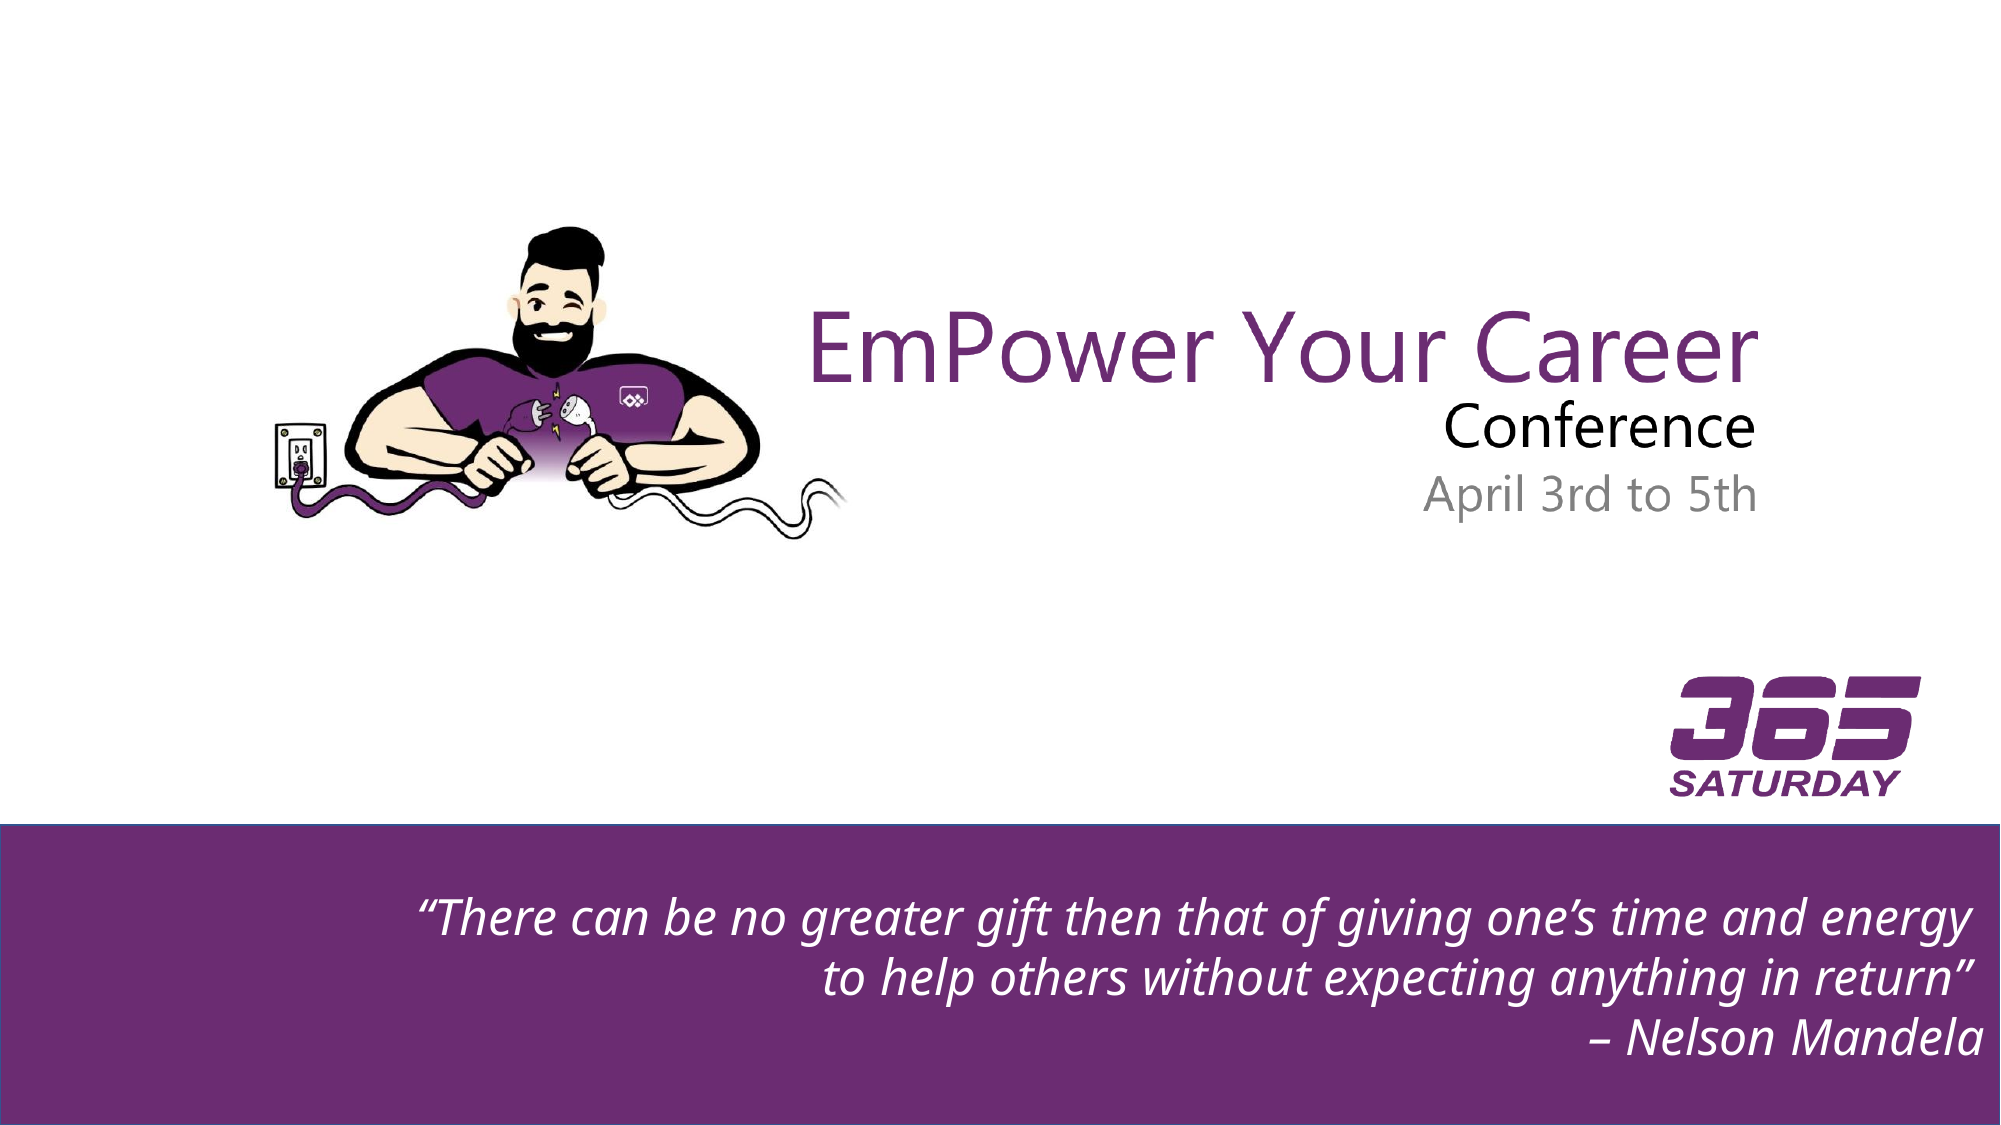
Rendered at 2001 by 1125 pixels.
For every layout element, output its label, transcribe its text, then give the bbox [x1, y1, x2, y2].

picture [236, 212, 1793, 563]
picture [1658, 664, 1927, 803]
text_box “There can be no greater gift then that of giving one’s time and energy to help others without expecting anything in return” – Nelson Mandela [0, 824, 2000, 1125]
